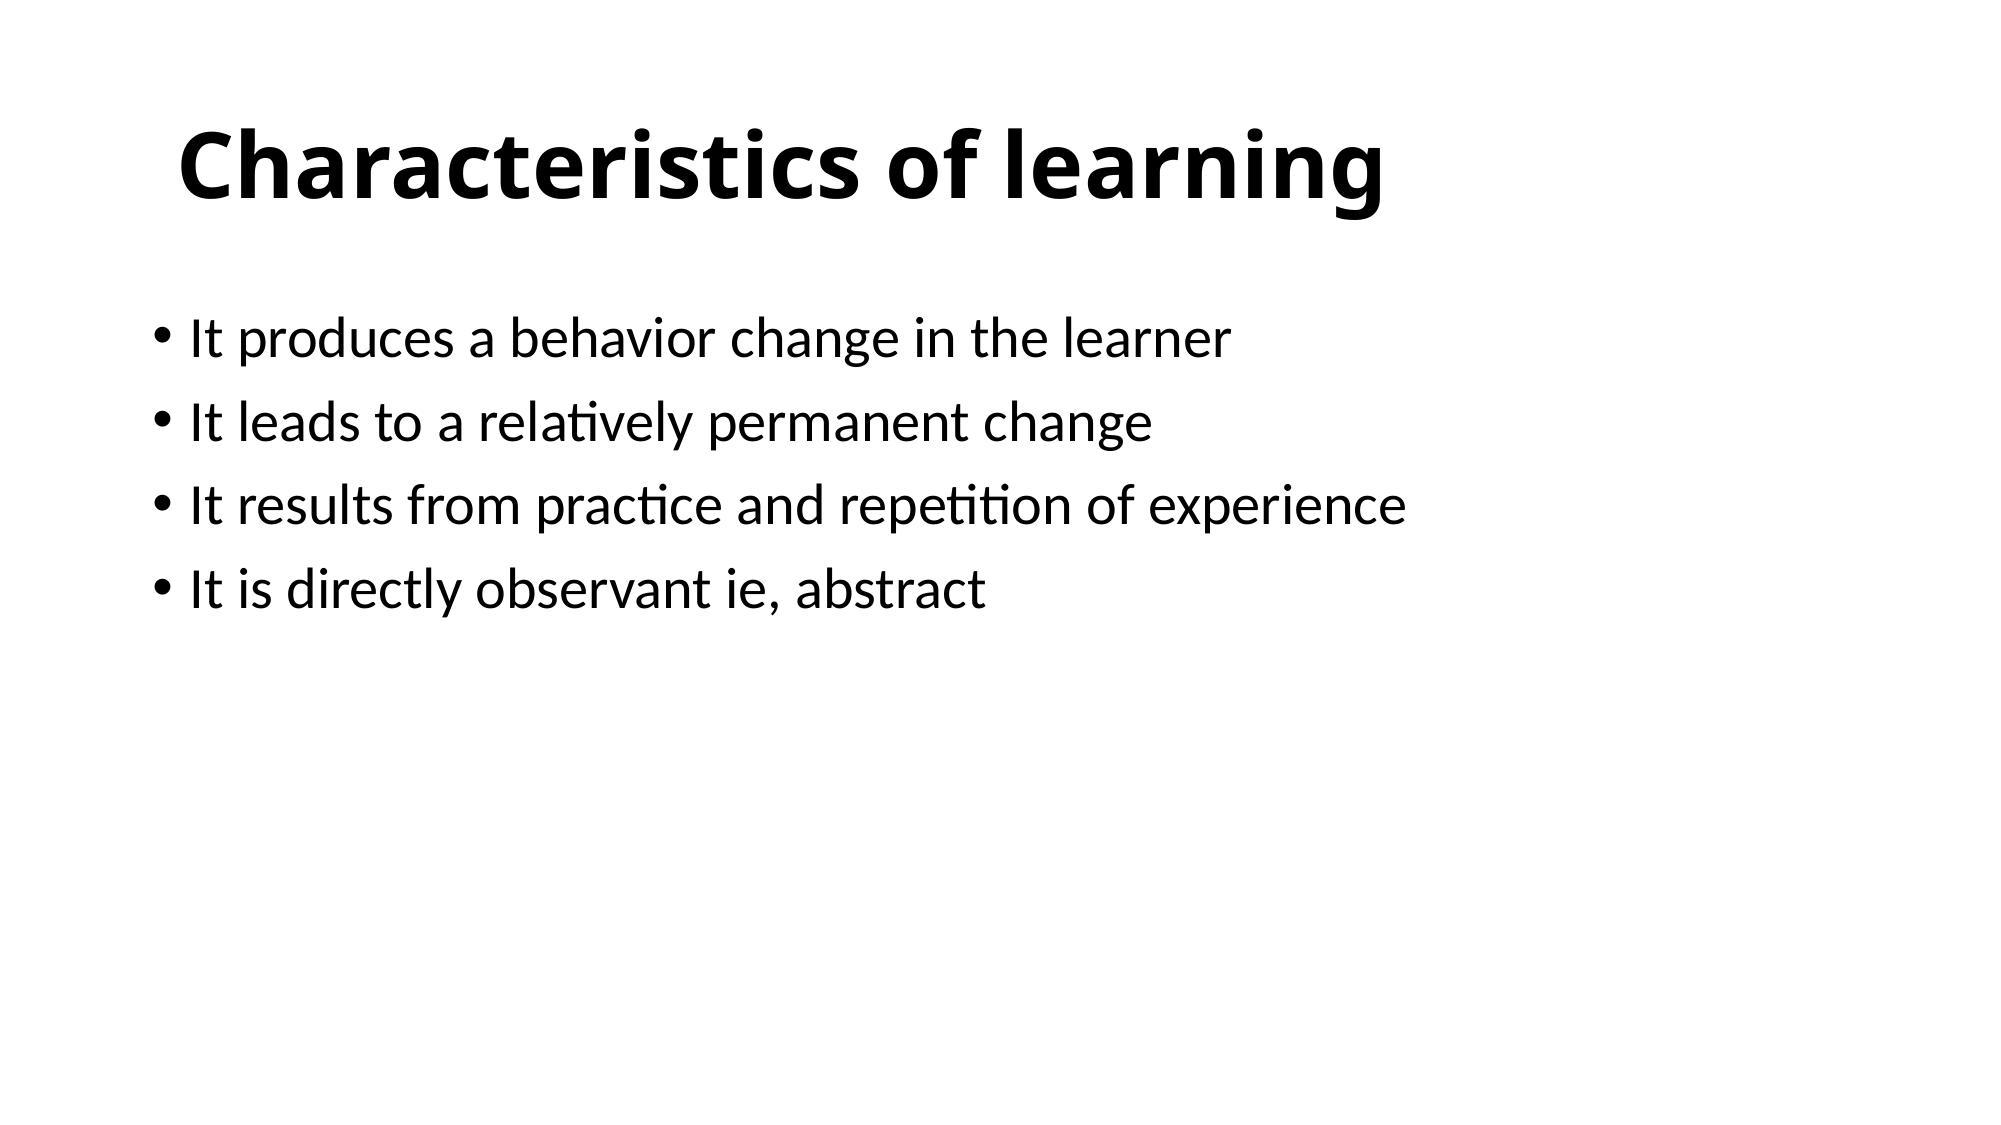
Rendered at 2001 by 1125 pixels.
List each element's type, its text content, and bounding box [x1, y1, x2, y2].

title Characteristics of learning [137, 59, 1863, 278]
list It produces a behavior change in the learner It leads to a relatively permanent change It results from practice and repetition of experience It is directly observant ie, abstract [137, 299, 1863, 1014]
